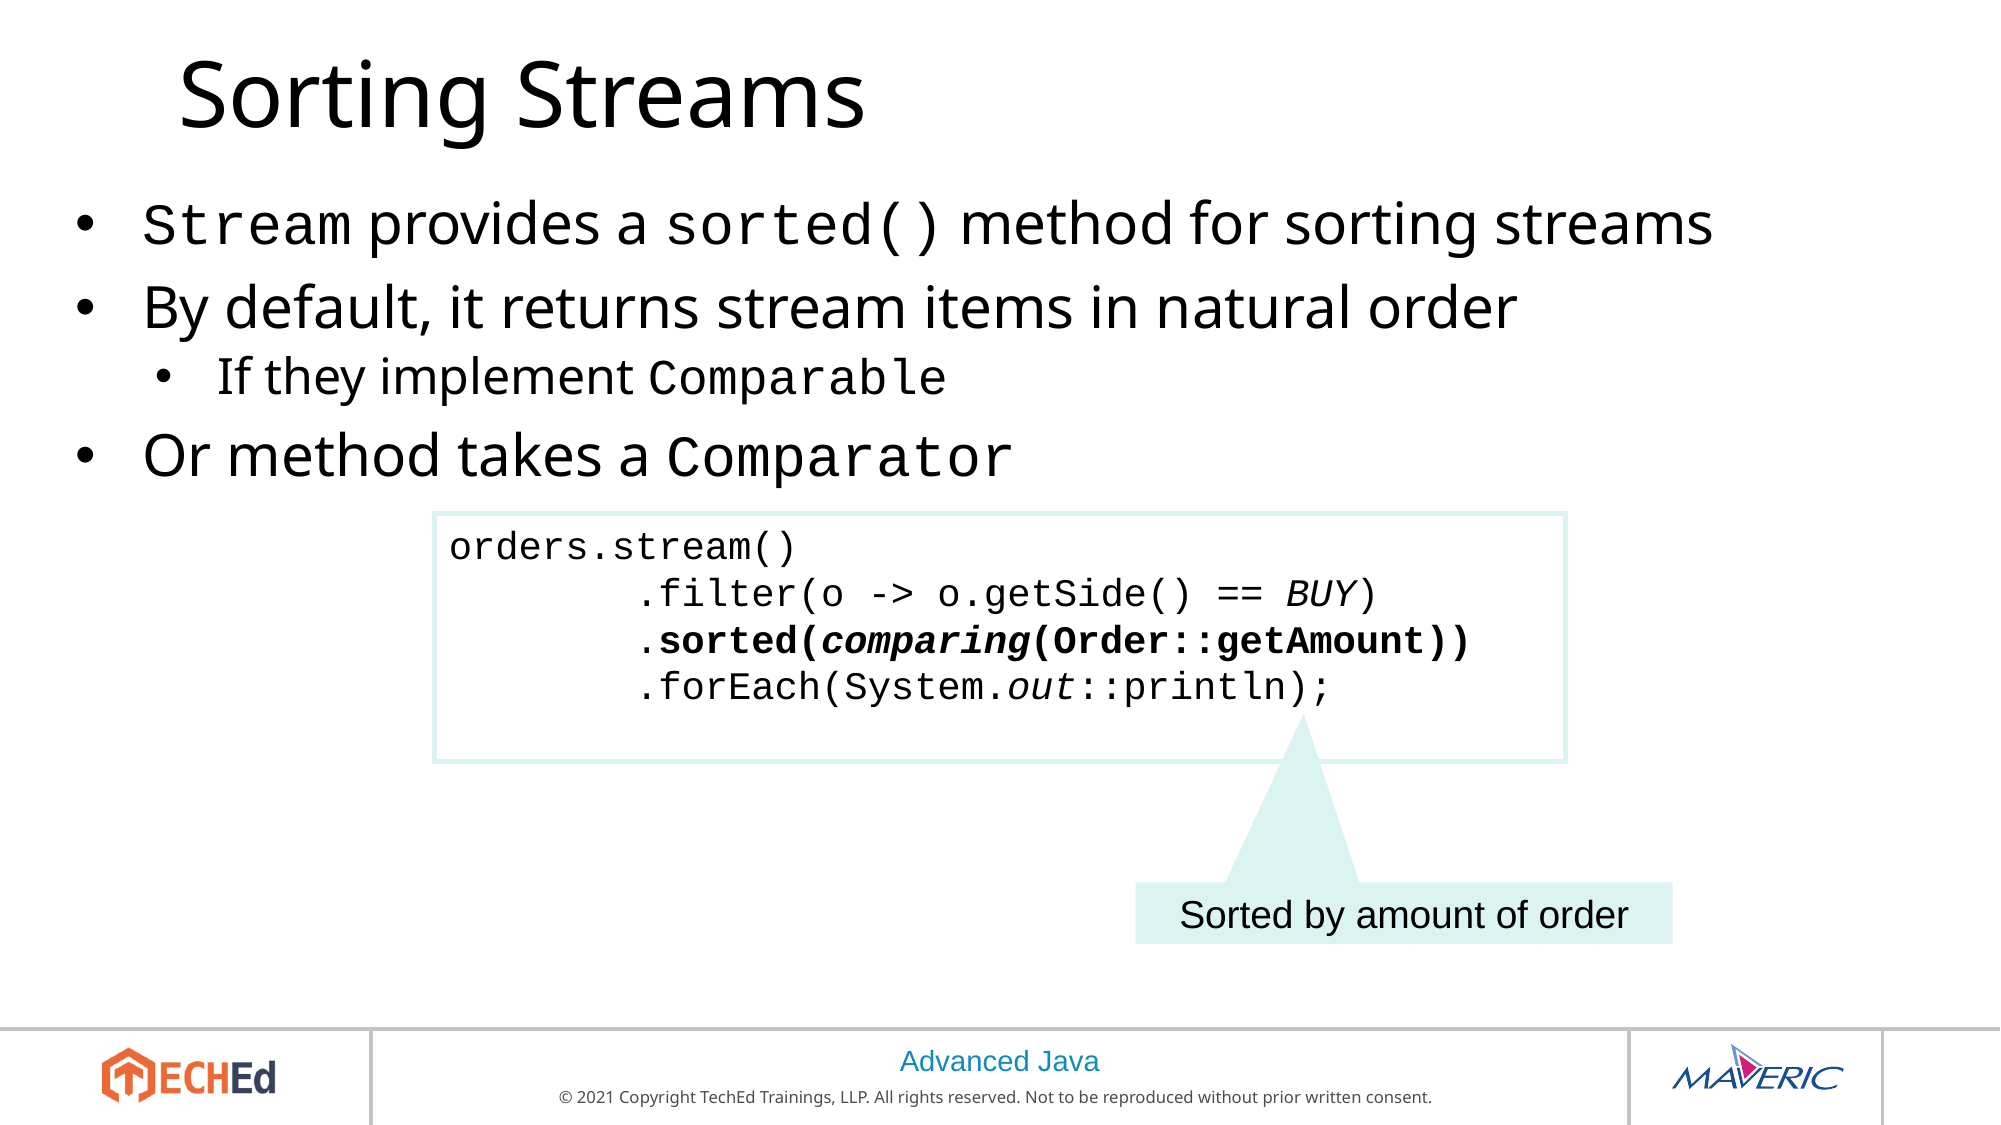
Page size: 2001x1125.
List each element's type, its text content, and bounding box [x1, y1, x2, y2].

text_box orders.stream() .filter(o -> o.getSide() == BUY) .sorted(comparing(Order::getAmount)) .forEach(System.out::println); [434, 513, 1566, 762]
picture [102, 1047, 276, 1110]
title Sorting Streams [163, 29, 1836, 165]
list Stream provides a sorted() method for sorting streams By default, it returns stream items in natural order If they implement Comparable Or method takes a Comparator [52, 186, 1950, 1018]
picture [1662, 1018, 1852, 1125]
text_box Sorted by amount of order [1135, 713, 1673, 944]
